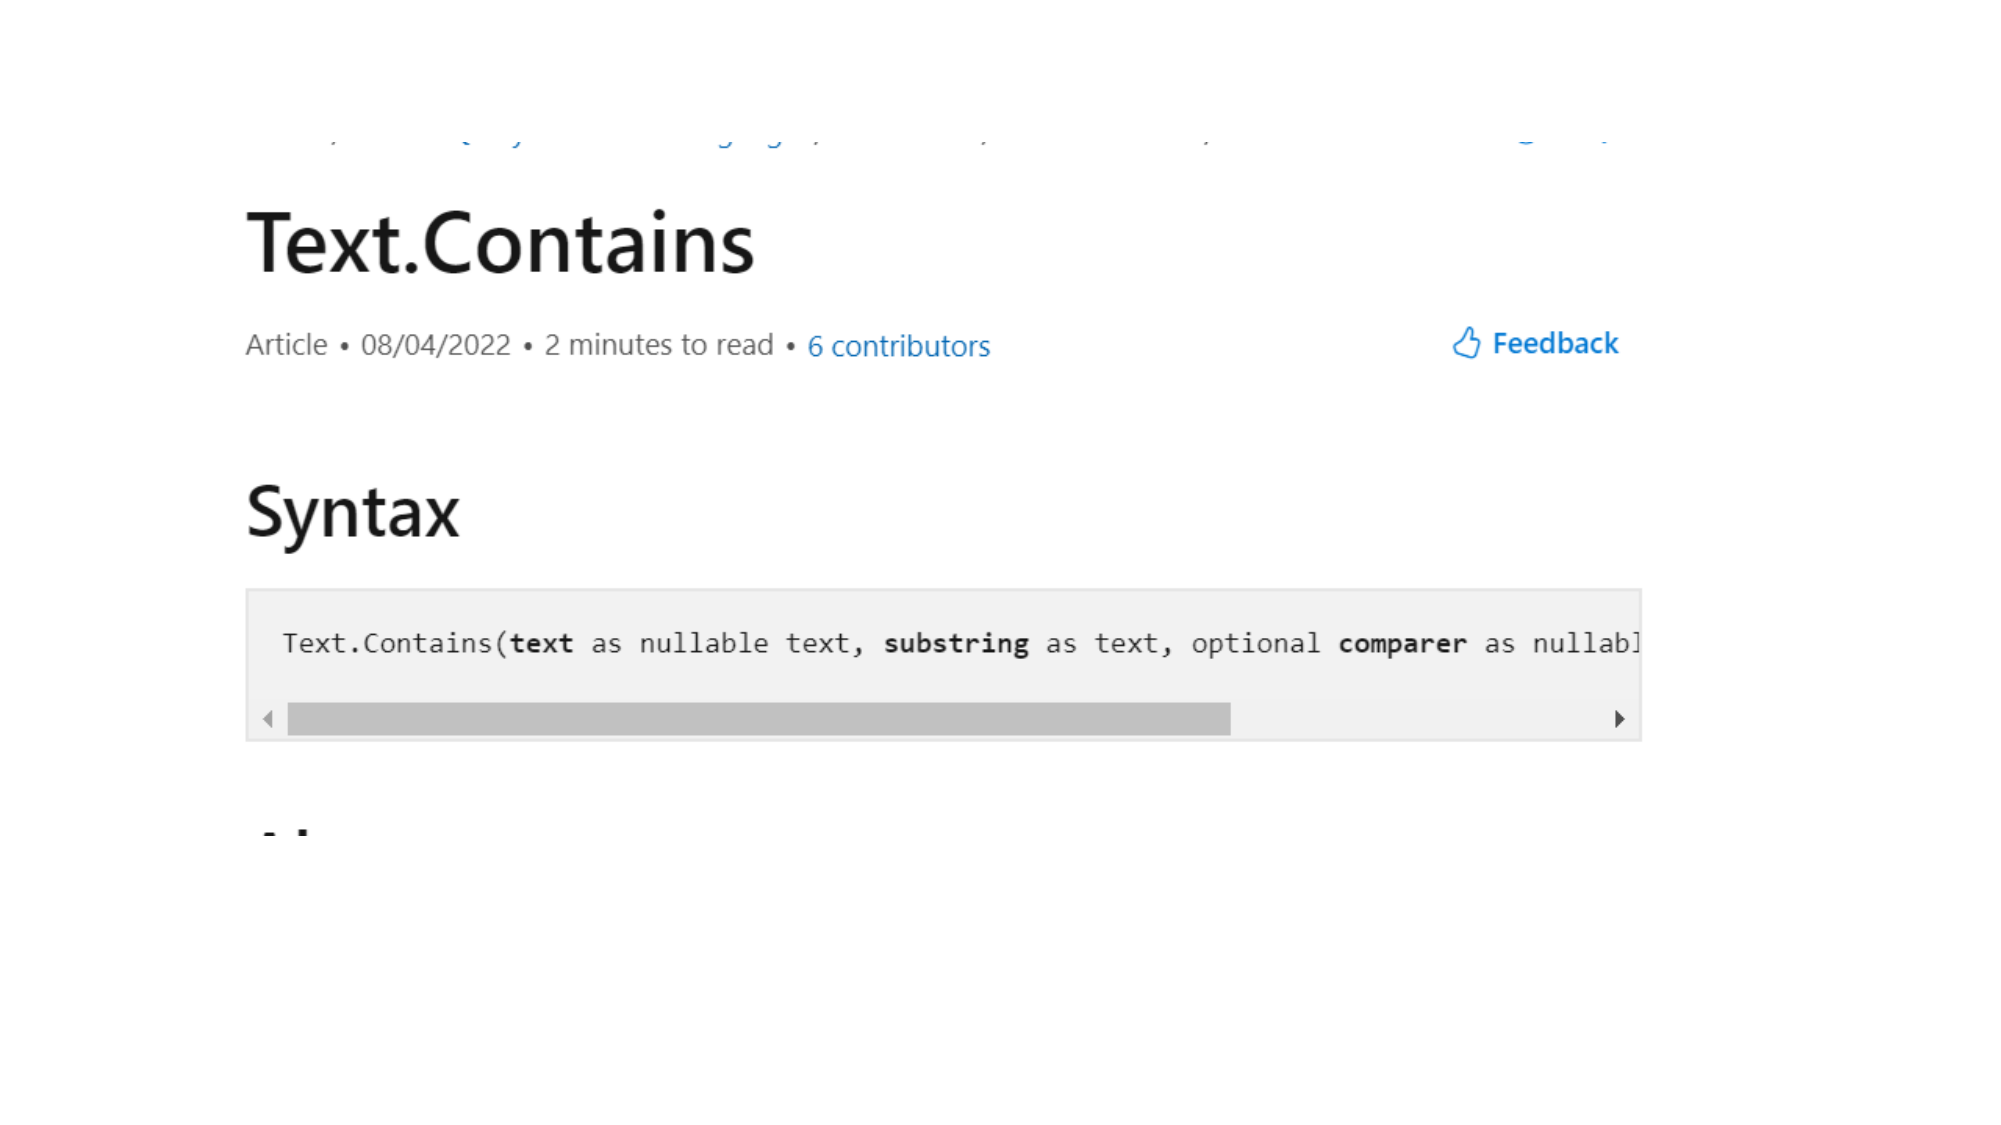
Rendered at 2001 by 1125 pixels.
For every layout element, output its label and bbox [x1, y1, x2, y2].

picture [188, 142, 1708, 836]
